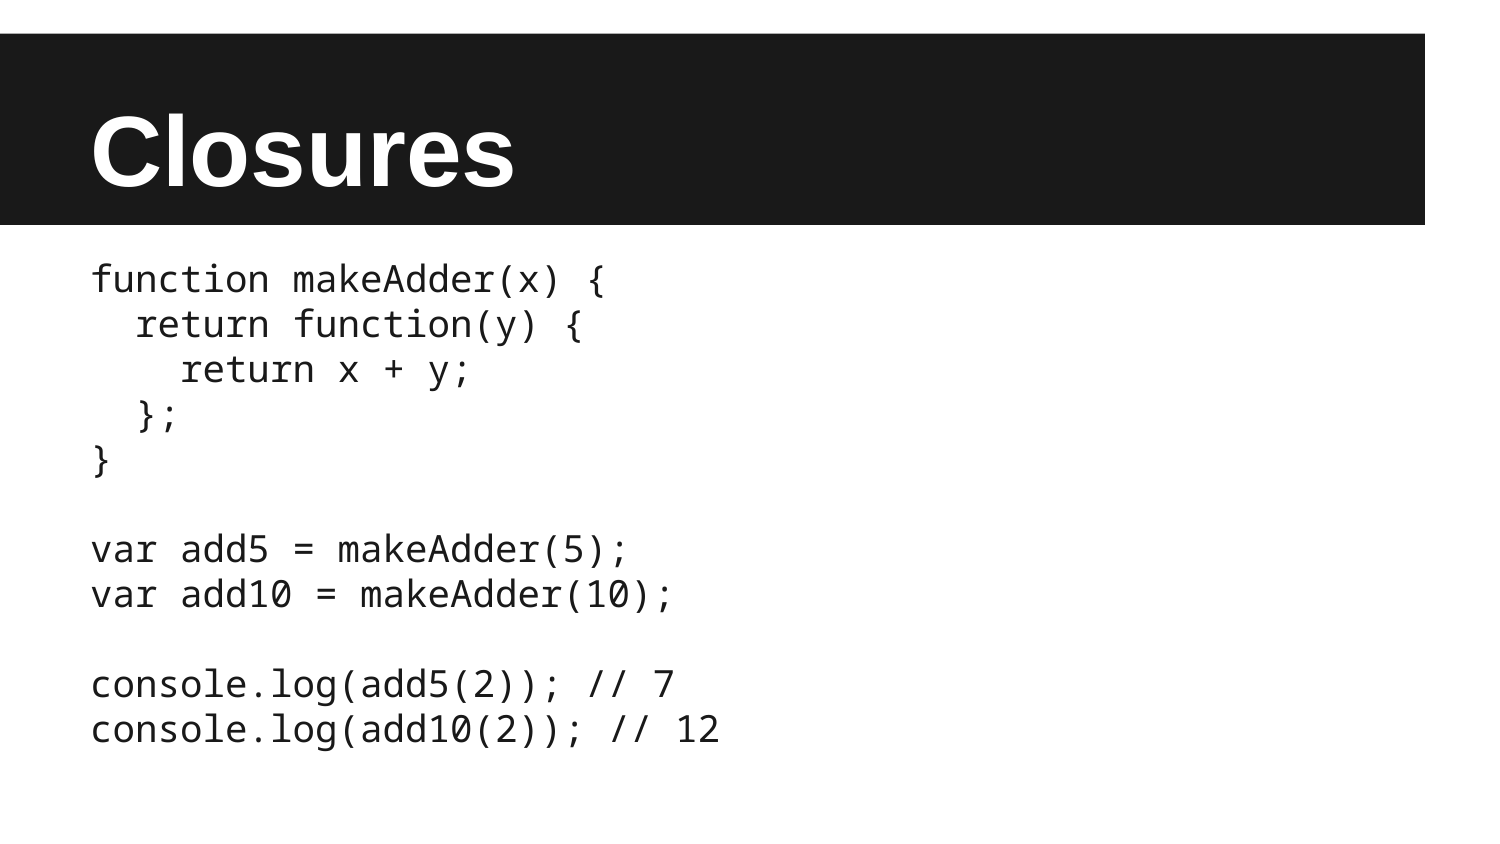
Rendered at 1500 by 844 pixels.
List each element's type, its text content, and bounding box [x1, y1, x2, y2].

list function makeAdder(x) { return function(y) { return x + y; }; } var add5 = makeAdder(5); var add10 = makeAdder(10); console.log(add5(2)); // 7 console.log(add10(2)); // 12 [75, 239, 1425, 808]
title Closures [75, 33, 1425, 221]
